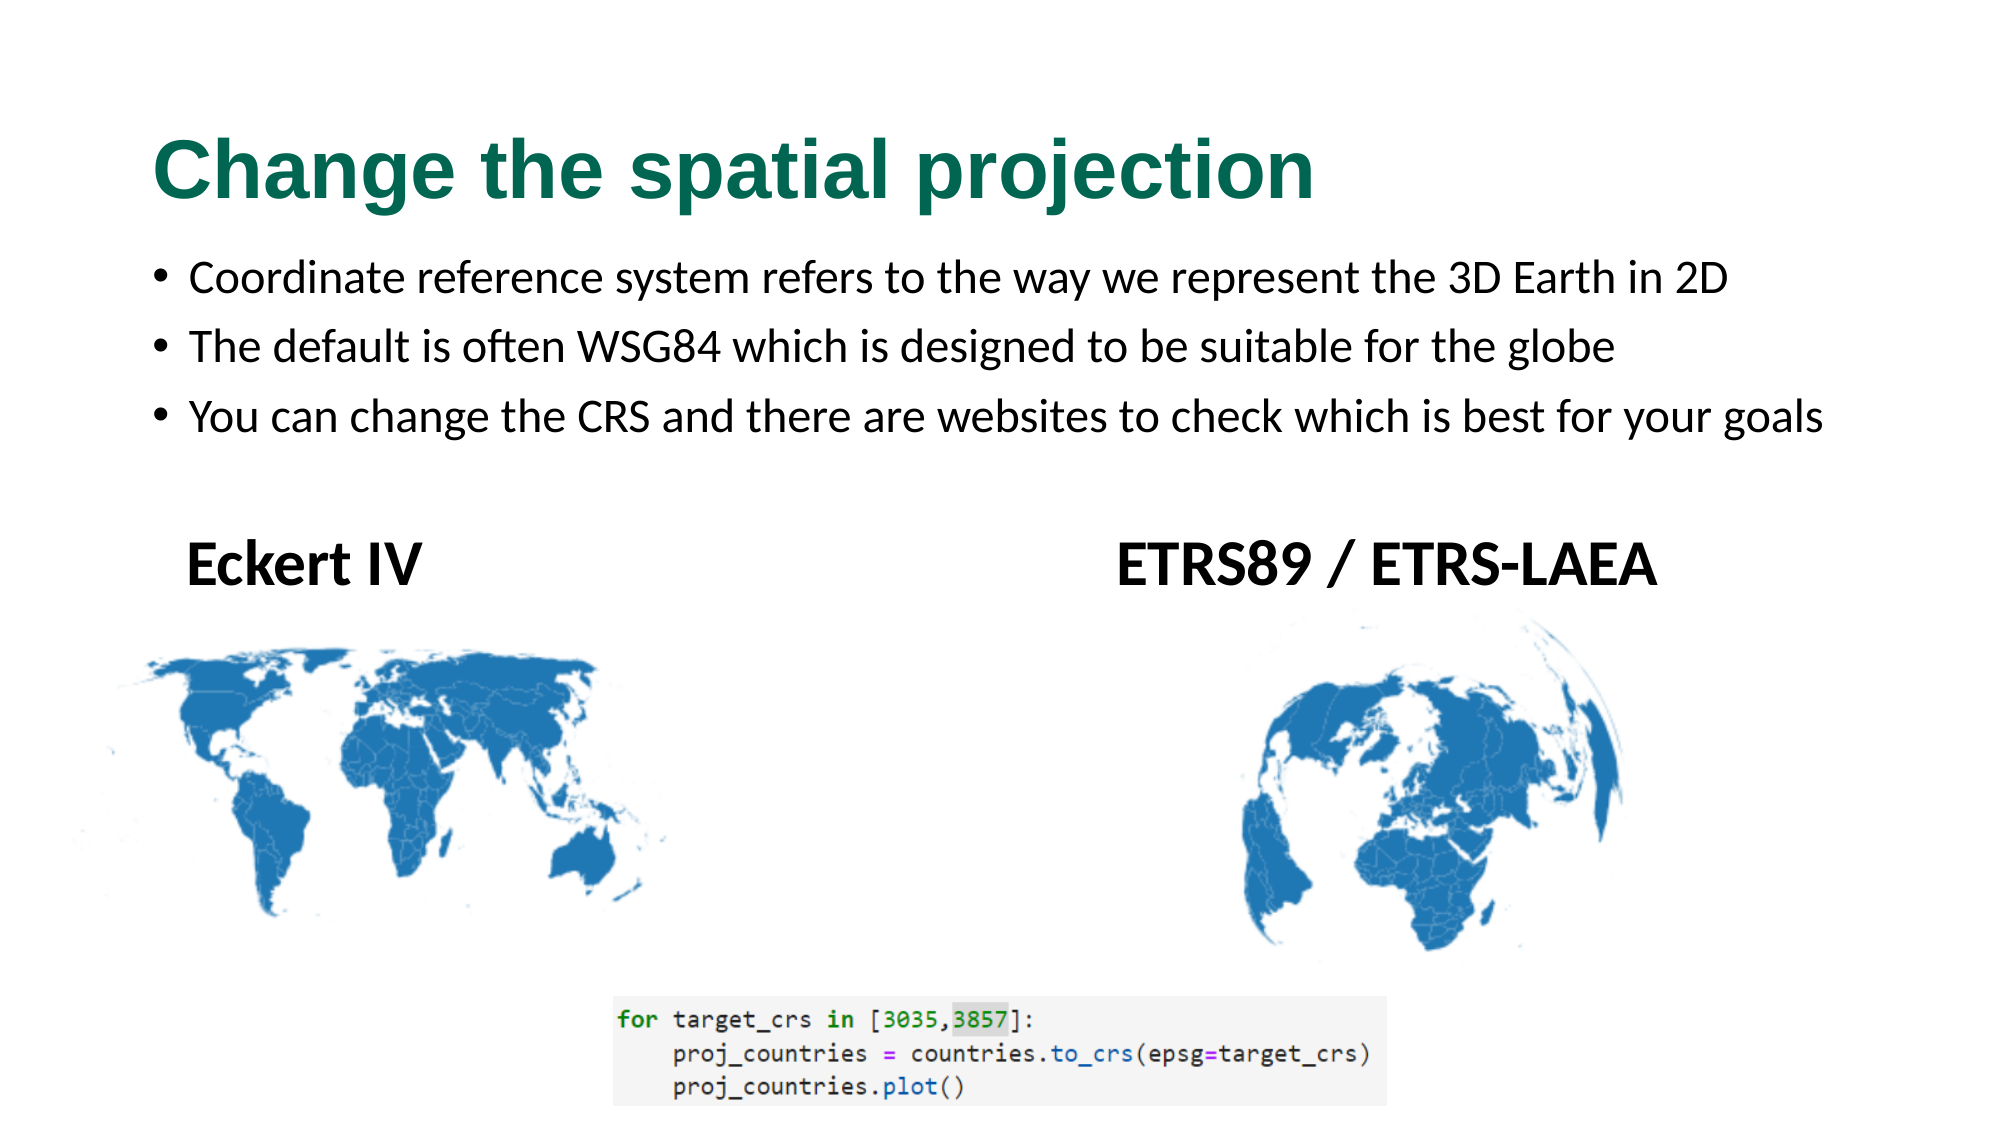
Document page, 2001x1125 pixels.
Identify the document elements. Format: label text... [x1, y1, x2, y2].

list Eckert IV ETRS89 / ETRS-LAEA [171, 521, 1896, 609]
picture [72, 642, 693, 928]
picture [1204, 608, 1631, 963]
picture [613, 996, 1387, 1106]
text_box Coordinate reference system refers to the way we represent the 3D Earth in 2D The default is often WSG84 which is designed to be suitable for the globe You can change the CRS and there are websites to check which is best for your goals [137, 244, 1863, 522]
title Change the spatial projection [137, 59, 1863, 244]
